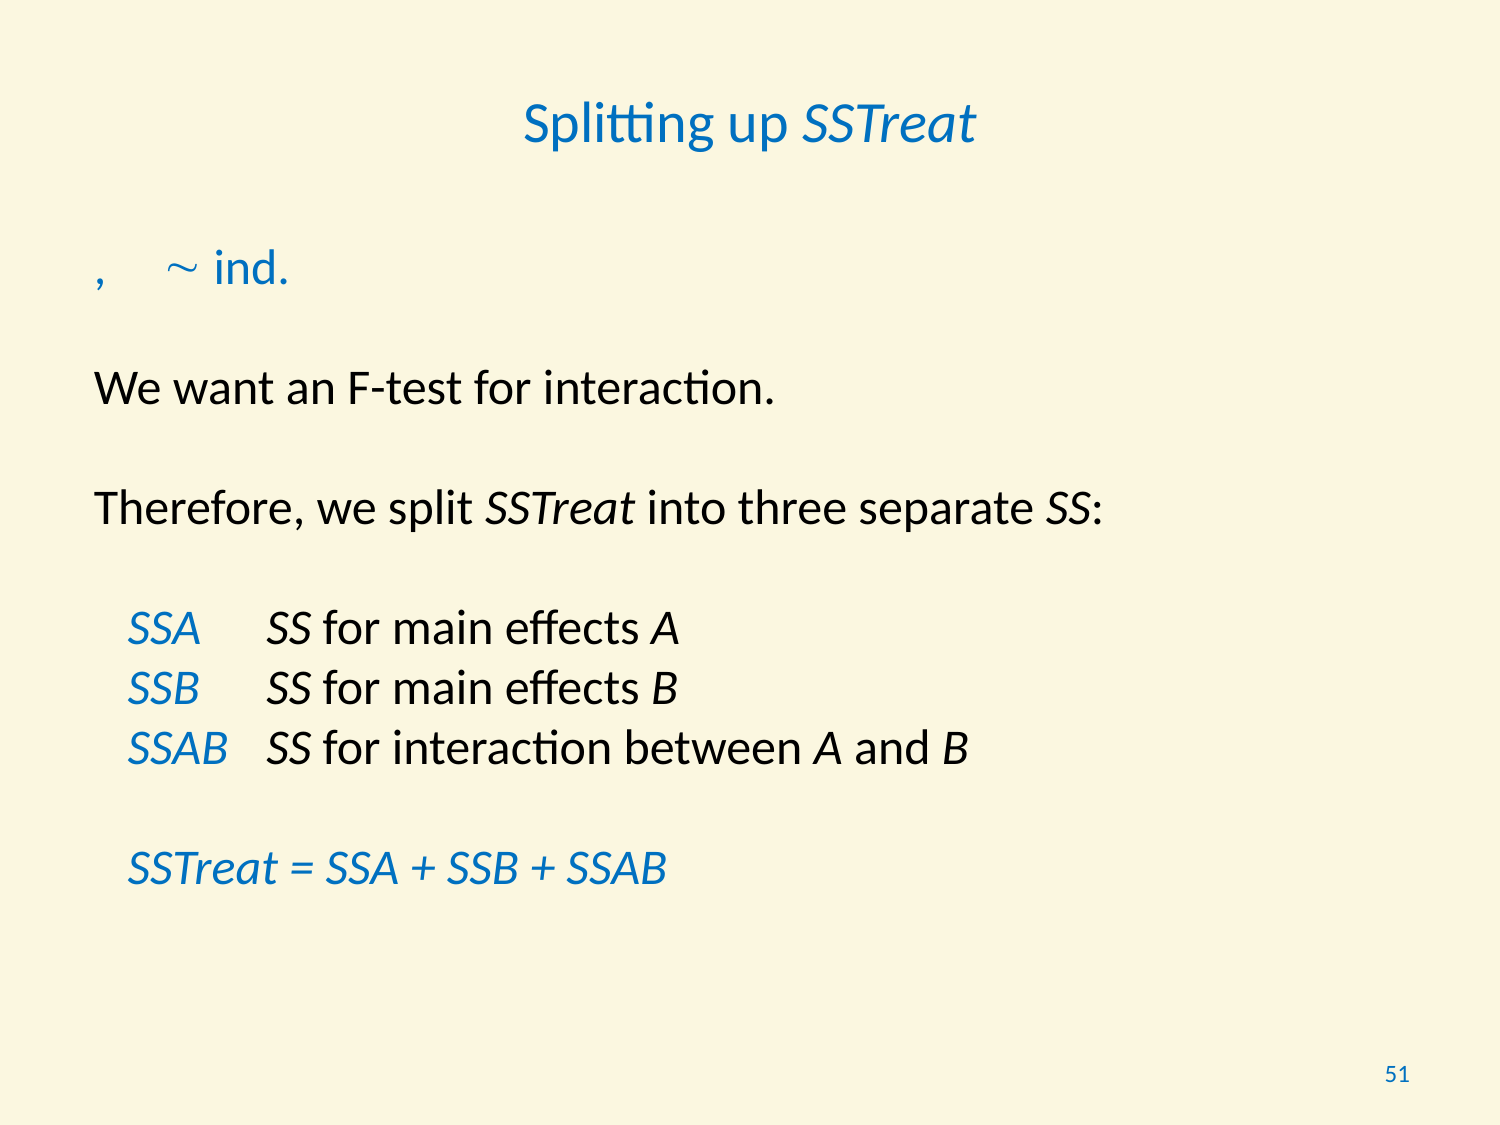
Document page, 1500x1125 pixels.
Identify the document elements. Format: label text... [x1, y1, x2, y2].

slide_number 51 [1316, 1042, 1425, 1103]
list Splitting up SSTreat [58, 76, 1442, 730]
